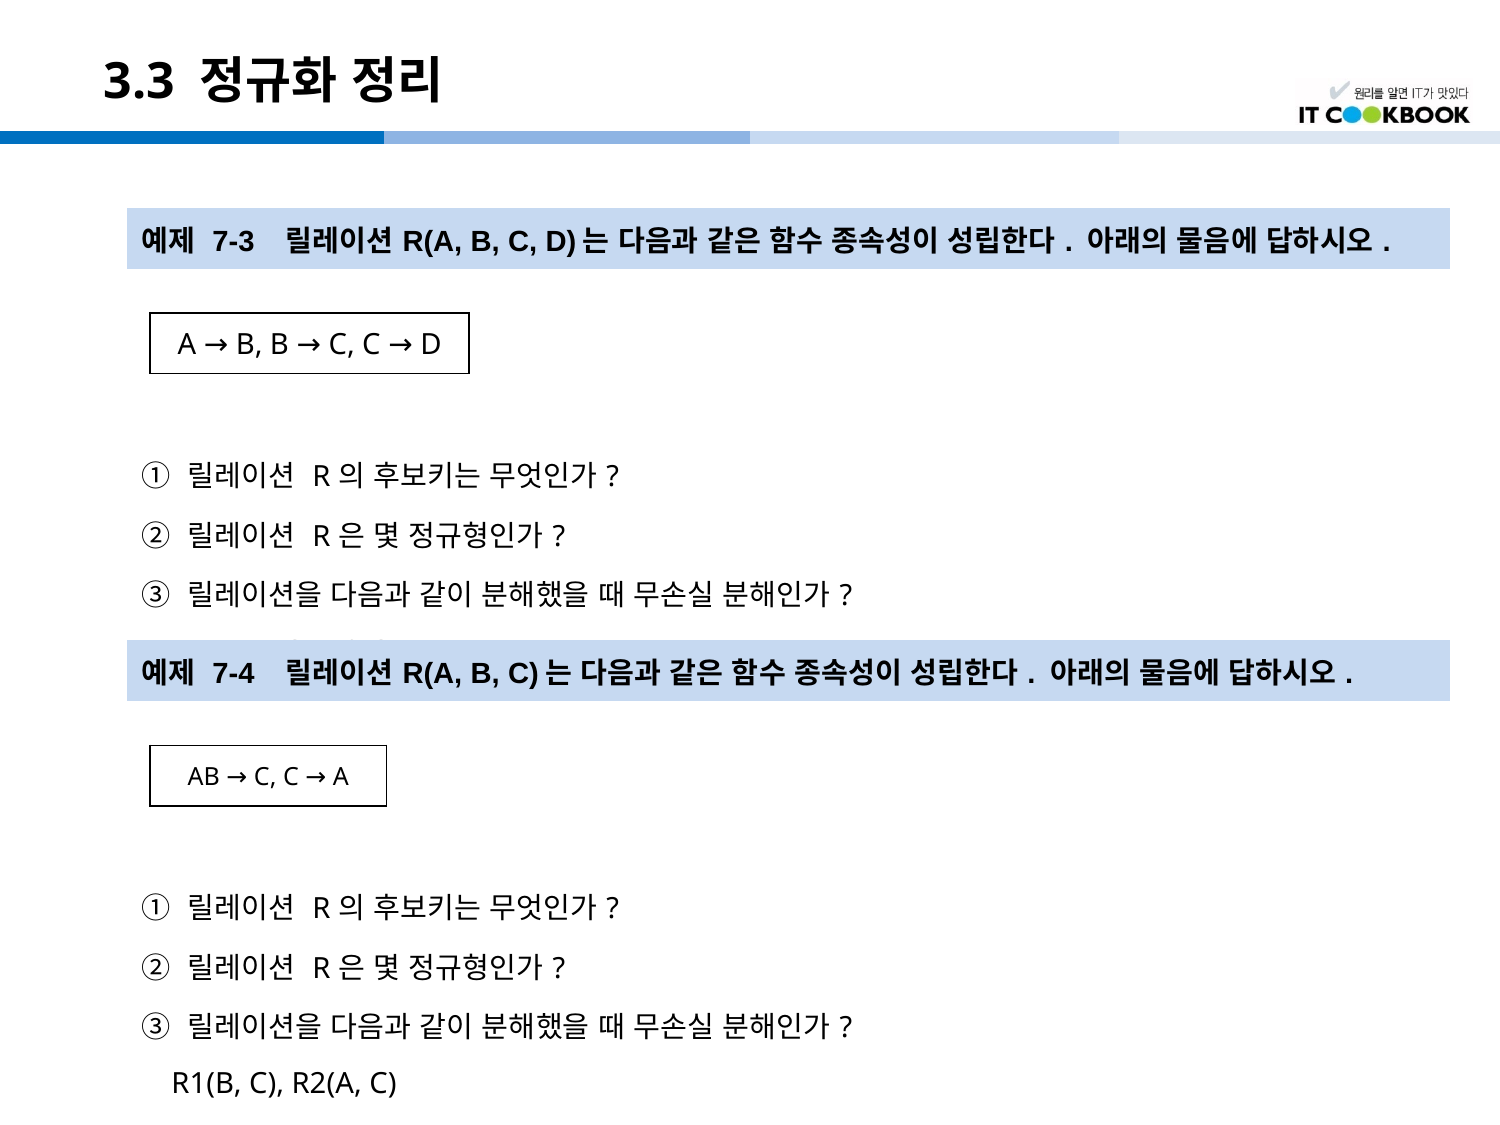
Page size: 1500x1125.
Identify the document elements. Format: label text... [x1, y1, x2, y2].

table_header AB → C, C → A [151, 746, 386, 805]
picture [1295, 78, 1473, 125]
table_header 예제 7-4 릴레이션R(A, B, C)는 다음과 같은 함수 종속성이 성립한다. 아래의 물음에 답하시오. [127, 640, 1450, 701]
table_header 예제 7-3 릴레이션R(A, B, C, D)는 다음과 같은 함수 종속성이 성립한다. 아래의 물음에 답하시오. [127, 208, 1450, 269]
table_header A → B, B → C, C → D [151, 314, 468, 373]
table_cell ① 릴레이션 R의 후보키는 무엇인가? ② 릴레이션 R은 몇 정규형인가? ③ 릴레이션을 다음과 같이 분해했을 때 무손실 분해인가? R1(B, C), R2(A, C) [127, 701, 1450, 1125]
title 3.3 정규화 정리 [88, 32, 1330, 124]
table_cell ① 릴레이션 R의 후보키는 무엇인가? ② 릴레이션 R은 몇 정규형인가? ③ 릴레이션을 다음과 같이 분해했을 때 무손실 분해인가? R1(A, B, C), R2(C, D) [127, 269, 1450, 640]
